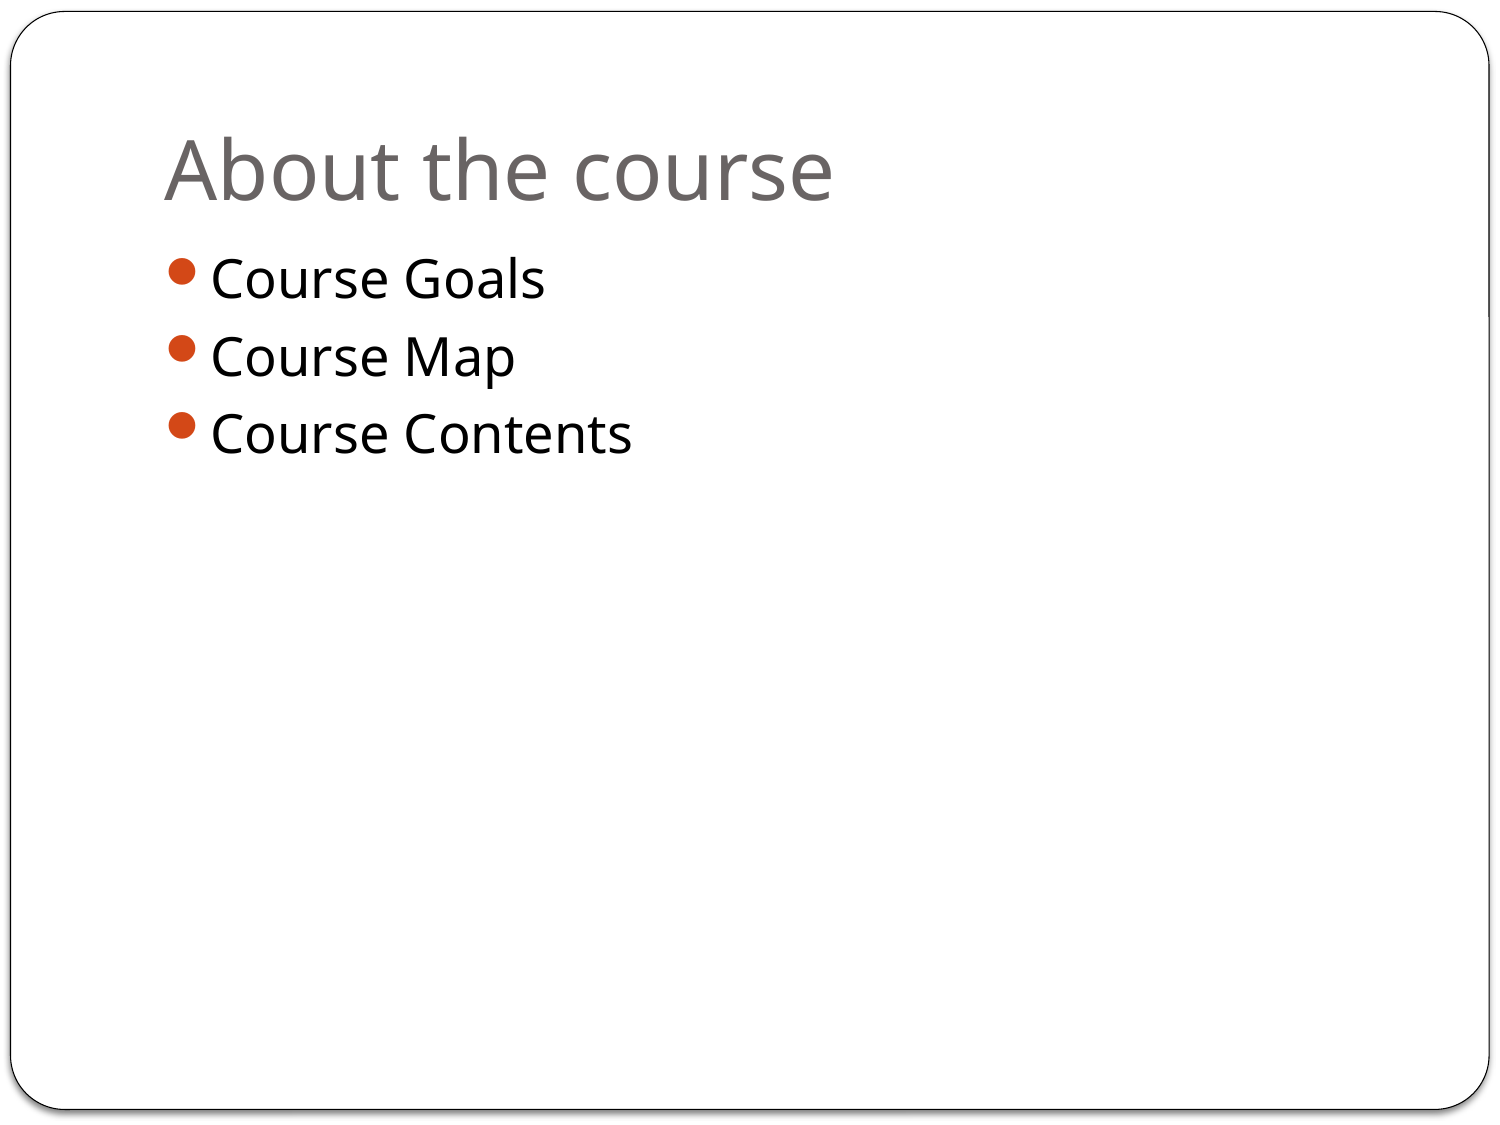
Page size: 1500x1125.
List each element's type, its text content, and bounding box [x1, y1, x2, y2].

list Course Goals Course Map Course Contents [150, 237, 1425, 988]
title About the course [150, 45, 1425, 233]
